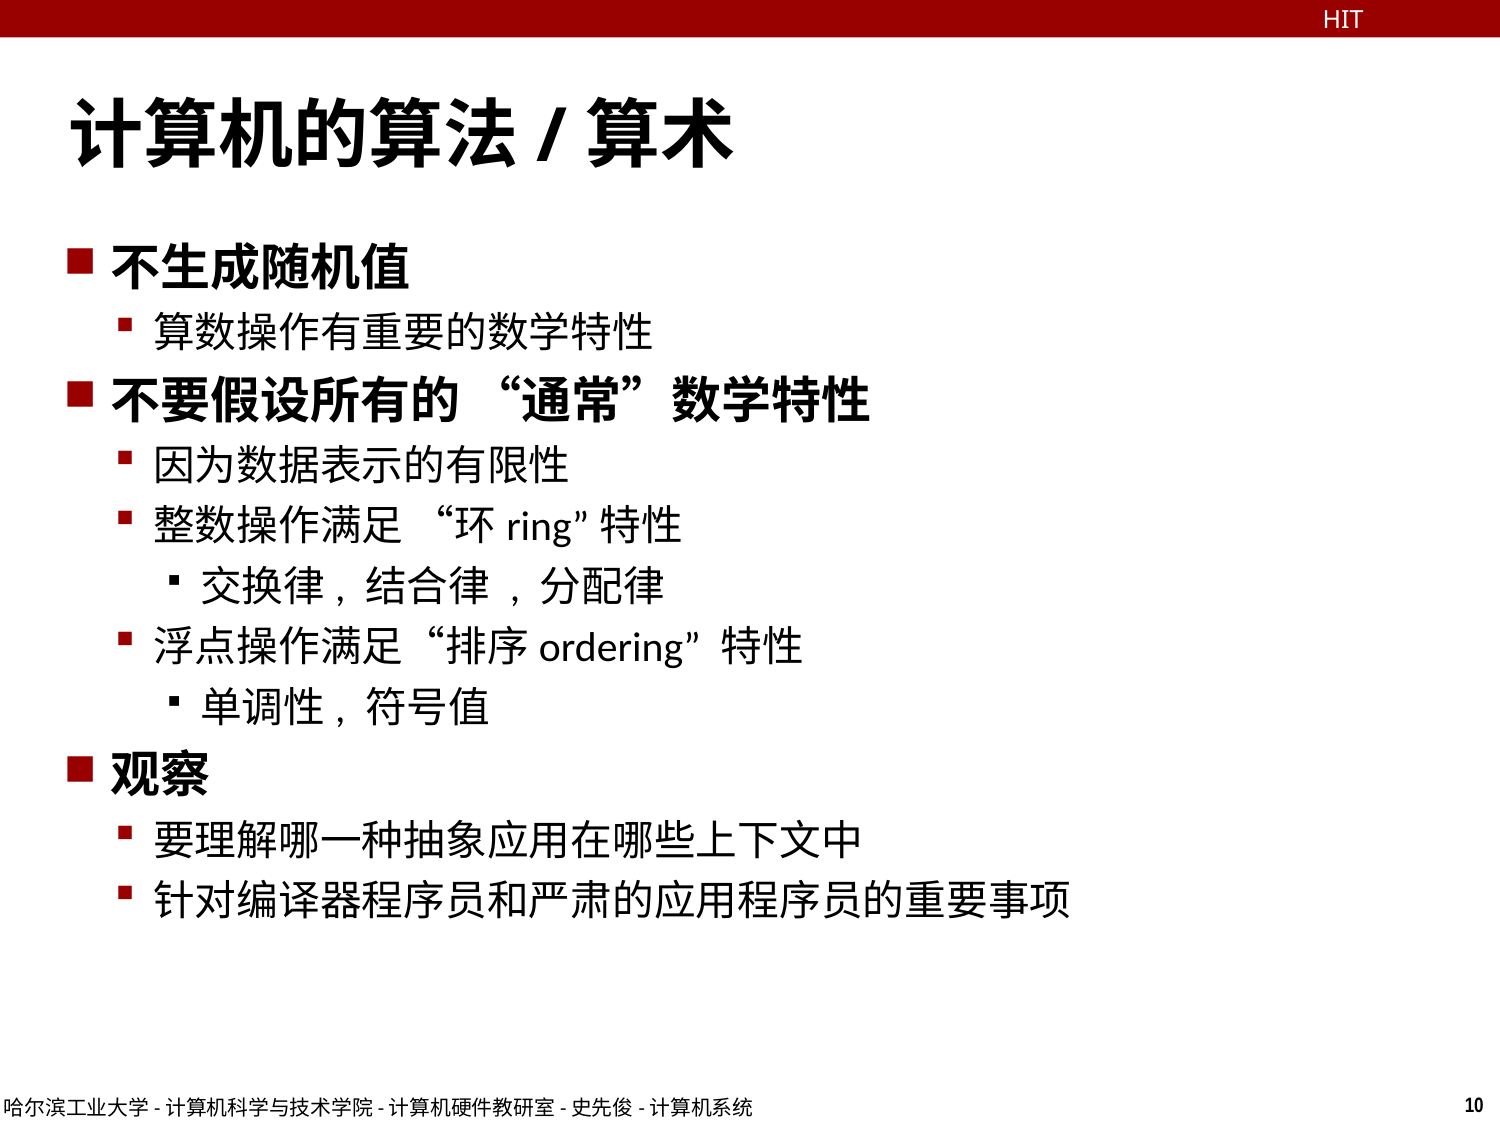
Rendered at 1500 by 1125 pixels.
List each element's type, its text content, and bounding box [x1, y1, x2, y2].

text_box HIT [1322, 3, 1500, 33]
text_box [0, 0, 1500, 38]
list 不生成随机值 算数操作有重要的数学特性 不要假设所有的 “通常”数学特性 因为数据表示的有限性 整数操作满足 “环ring”特性 交换律, 结合律 , 分配律 浮点操作满足“排序ordering” 特性 单调性, 符号值 观察 要理解哪一种抽象应用在哪些上下文中 针对编译器程序员和严肃的应用程序员的重要事项 [62, 228, 1438, 1122]
title 计算机的算法/算术 [62, 41, 1438, 222]
